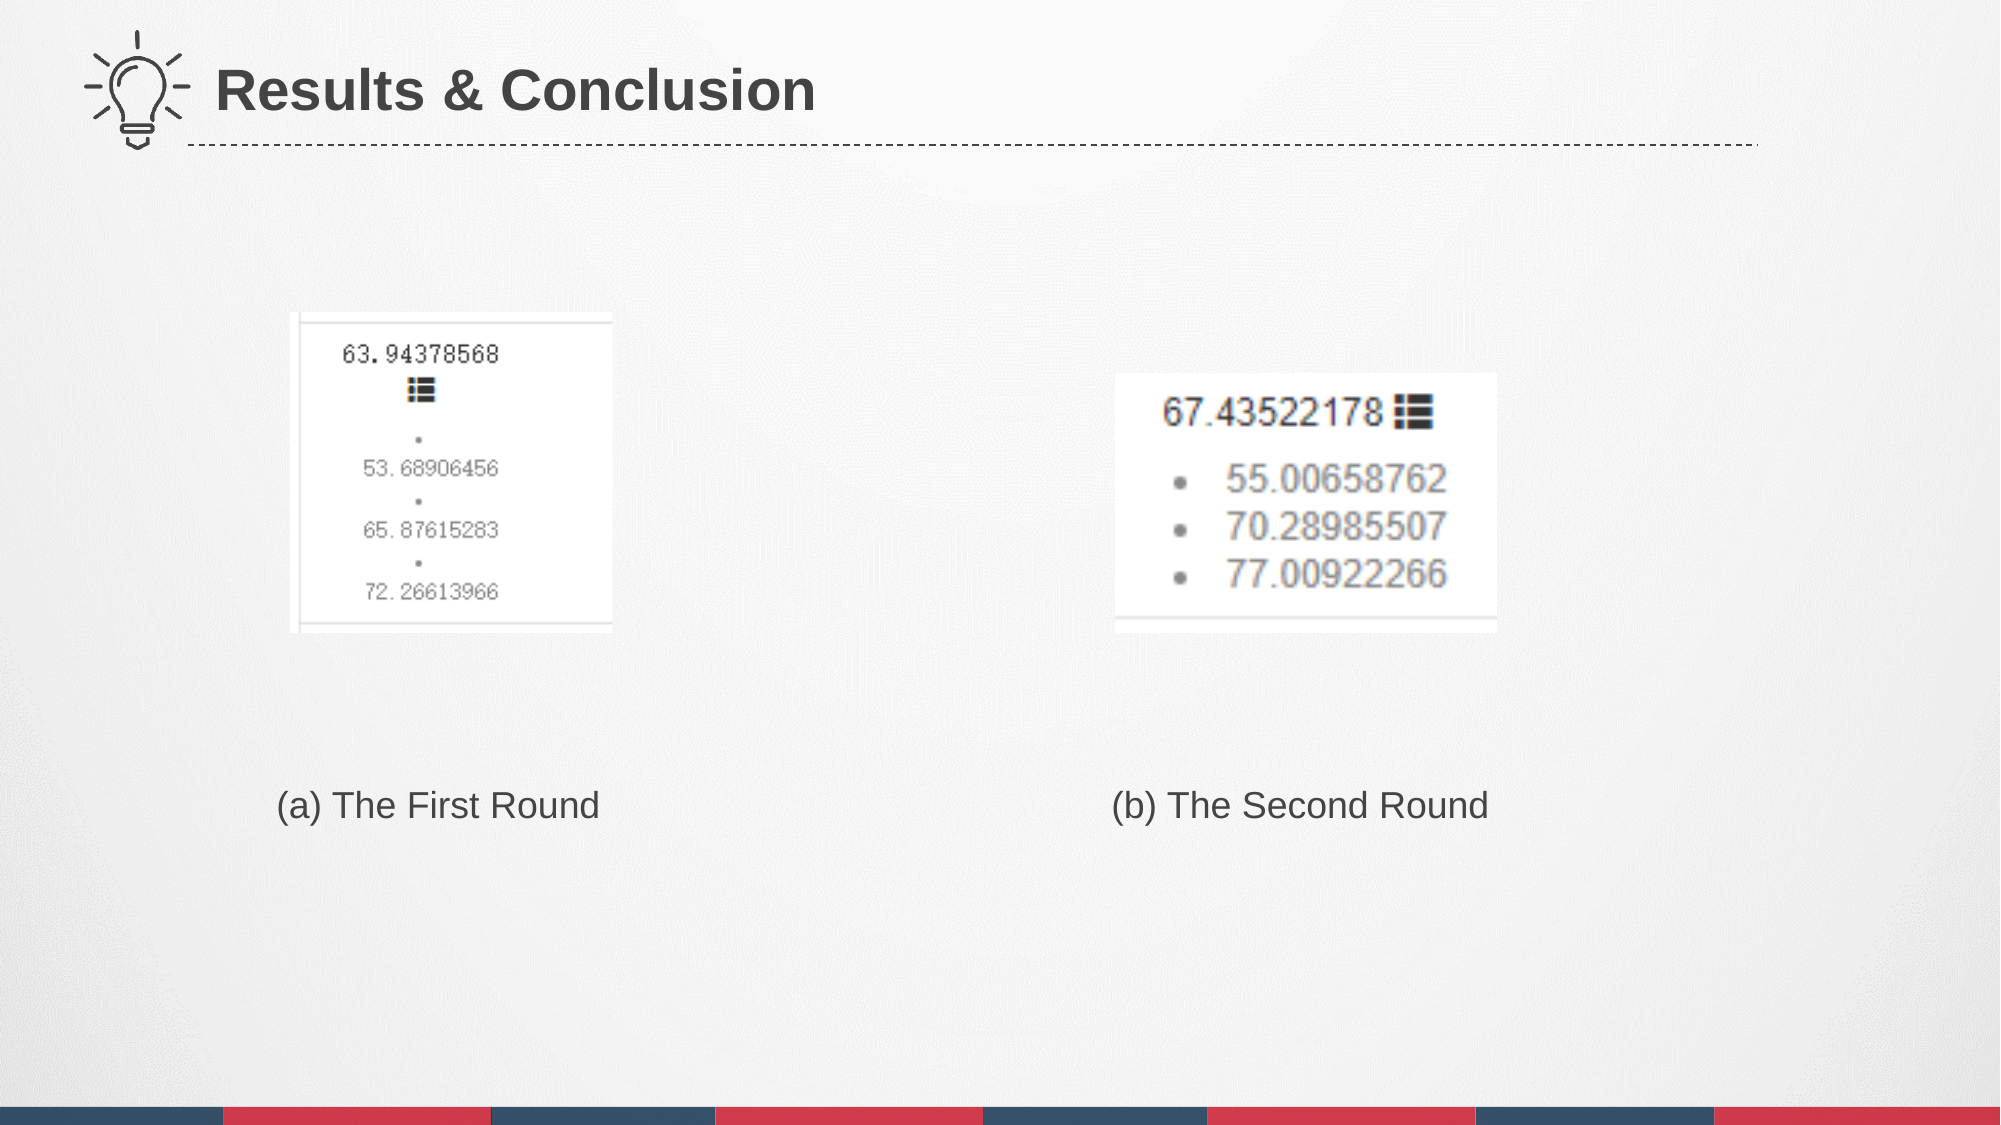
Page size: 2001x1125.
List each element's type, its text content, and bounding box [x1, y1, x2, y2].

picture [0, 0, 2000, 1106]
text_box (a) The First Round [261, 751, 731, 834]
text_box Results & Conclusion [215, 51, 1168, 122]
text_box (b) The Second Round [1096, 751, 1566, 834]
